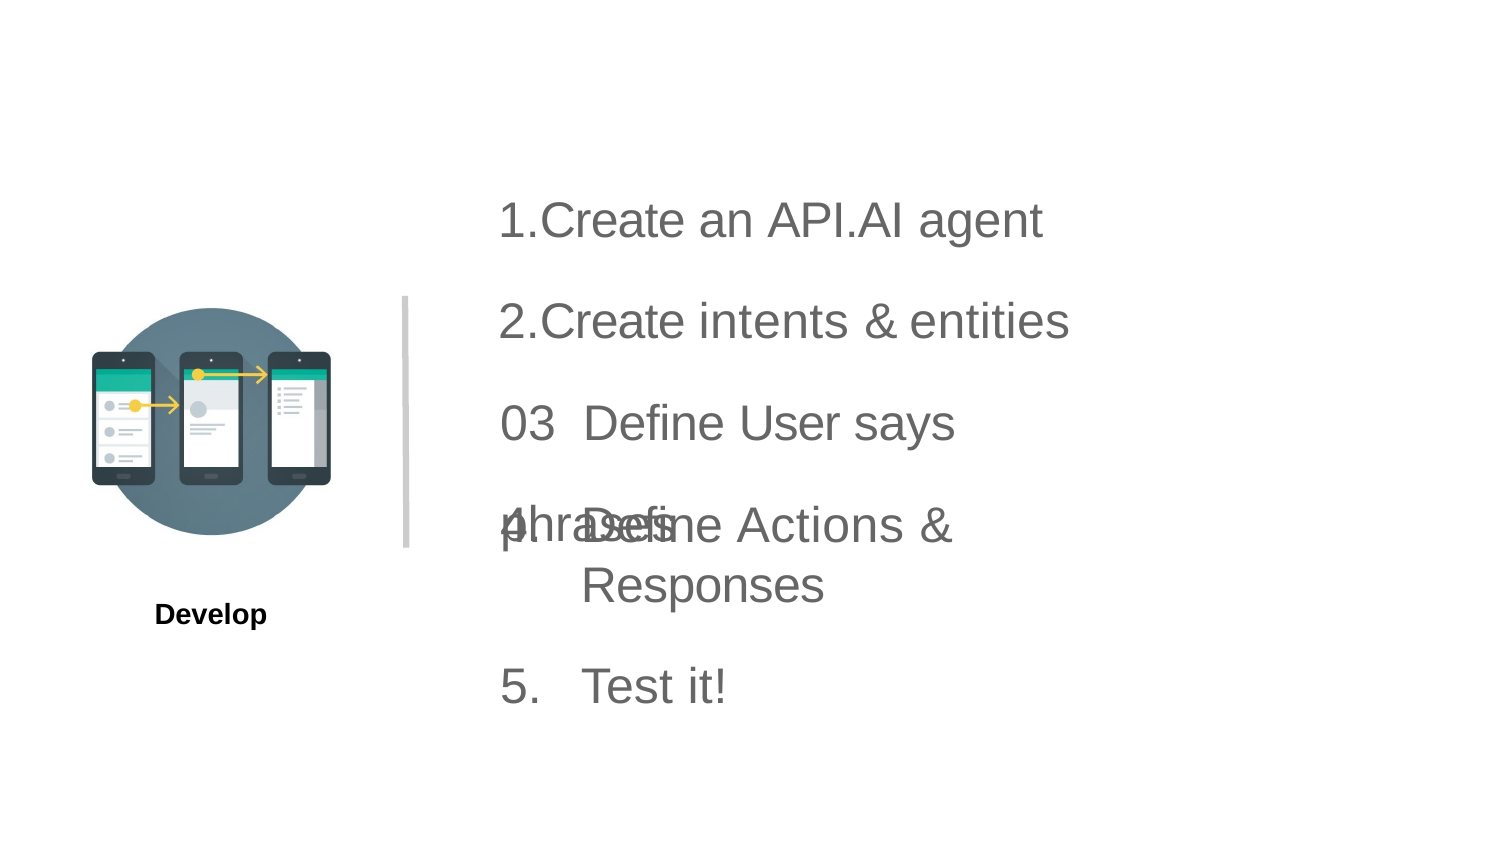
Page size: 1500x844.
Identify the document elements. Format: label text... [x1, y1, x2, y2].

text_box [90, 307, 334, 536]
text_box Define Actions & Responses Test it! [498, 490, 1208, 714]
text_box Develop [152, 593, 271, 631]
text_box Create an API.AI agent Create intents & entities 03 Define User says phrases [498, 185, 1144, 490]
